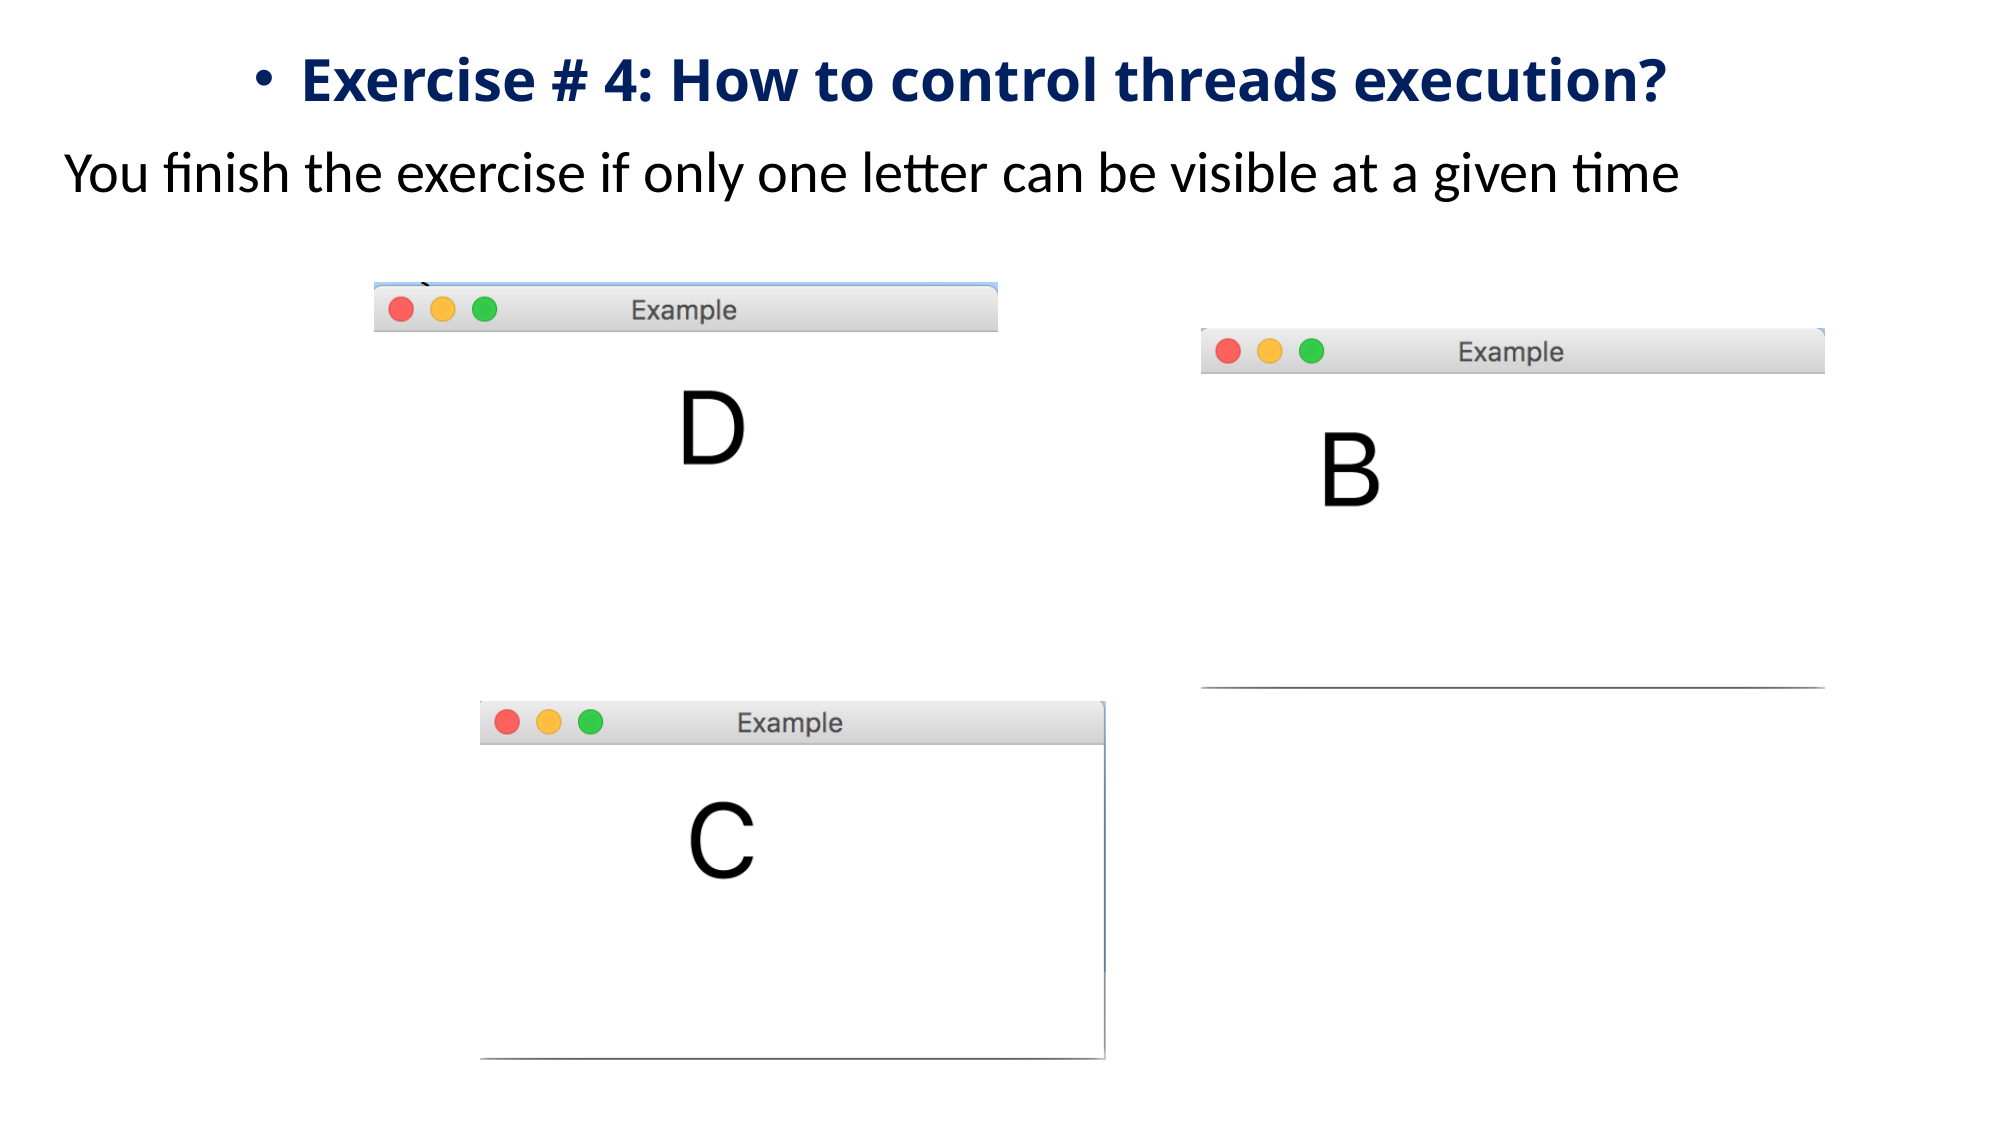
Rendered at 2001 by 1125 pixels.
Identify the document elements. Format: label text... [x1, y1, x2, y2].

text_box Exercise # 4: How to control threads execution? [238, 35, 1698, 121]
picture [480, 701, 1106, 1060]
picture [374, 282, 998, 643]
text_box You finish the exercise if only one letter can be visible at a given time [50, 127, 2000, 212]
picture [1201, 328, 1825, 689]
